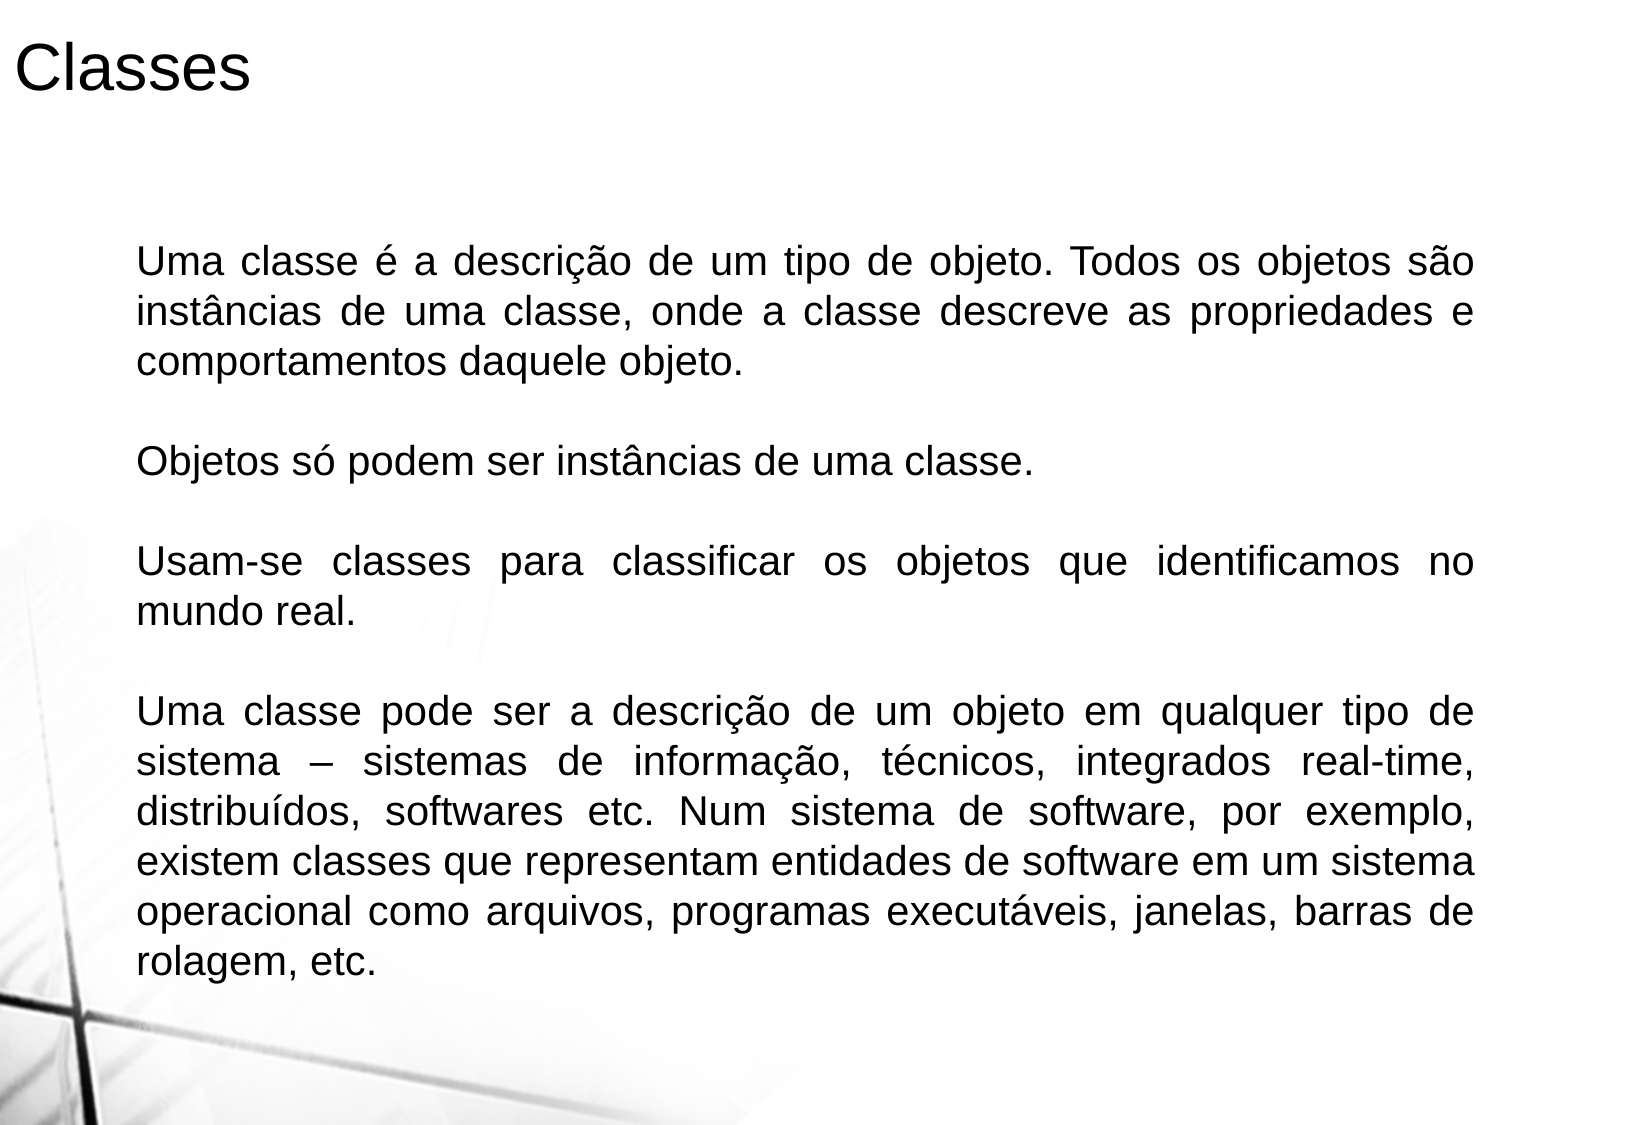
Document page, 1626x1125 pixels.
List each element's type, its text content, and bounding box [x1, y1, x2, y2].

text_box Classes [0, 0, 1463, 128]
picture [0, 0, 1626, 1125]
text_box Uma classe é a descrição de um tipo de objeto. Todos os objetos são instâncias de uma classe, onde a classe descreve as propriedades e comportamentos daquele objeto. Objetos só podem ser instâncias de uma classe. Usam-se classes para classificar os objetos que identificamos no mundo real. Uma classe pode ser a descrição de um objeto em qualquer tipo de sistema – sistemas de informação, técnicos, integrados real-time, distribuídos, softwares etc. Num sistema de software, por exemplo, existem classes que representam entidades de software em um sistema operacional como arquivos, programas executáveis, janelas, barras de rolagem, etc. [121, 225, 1491, 992]
